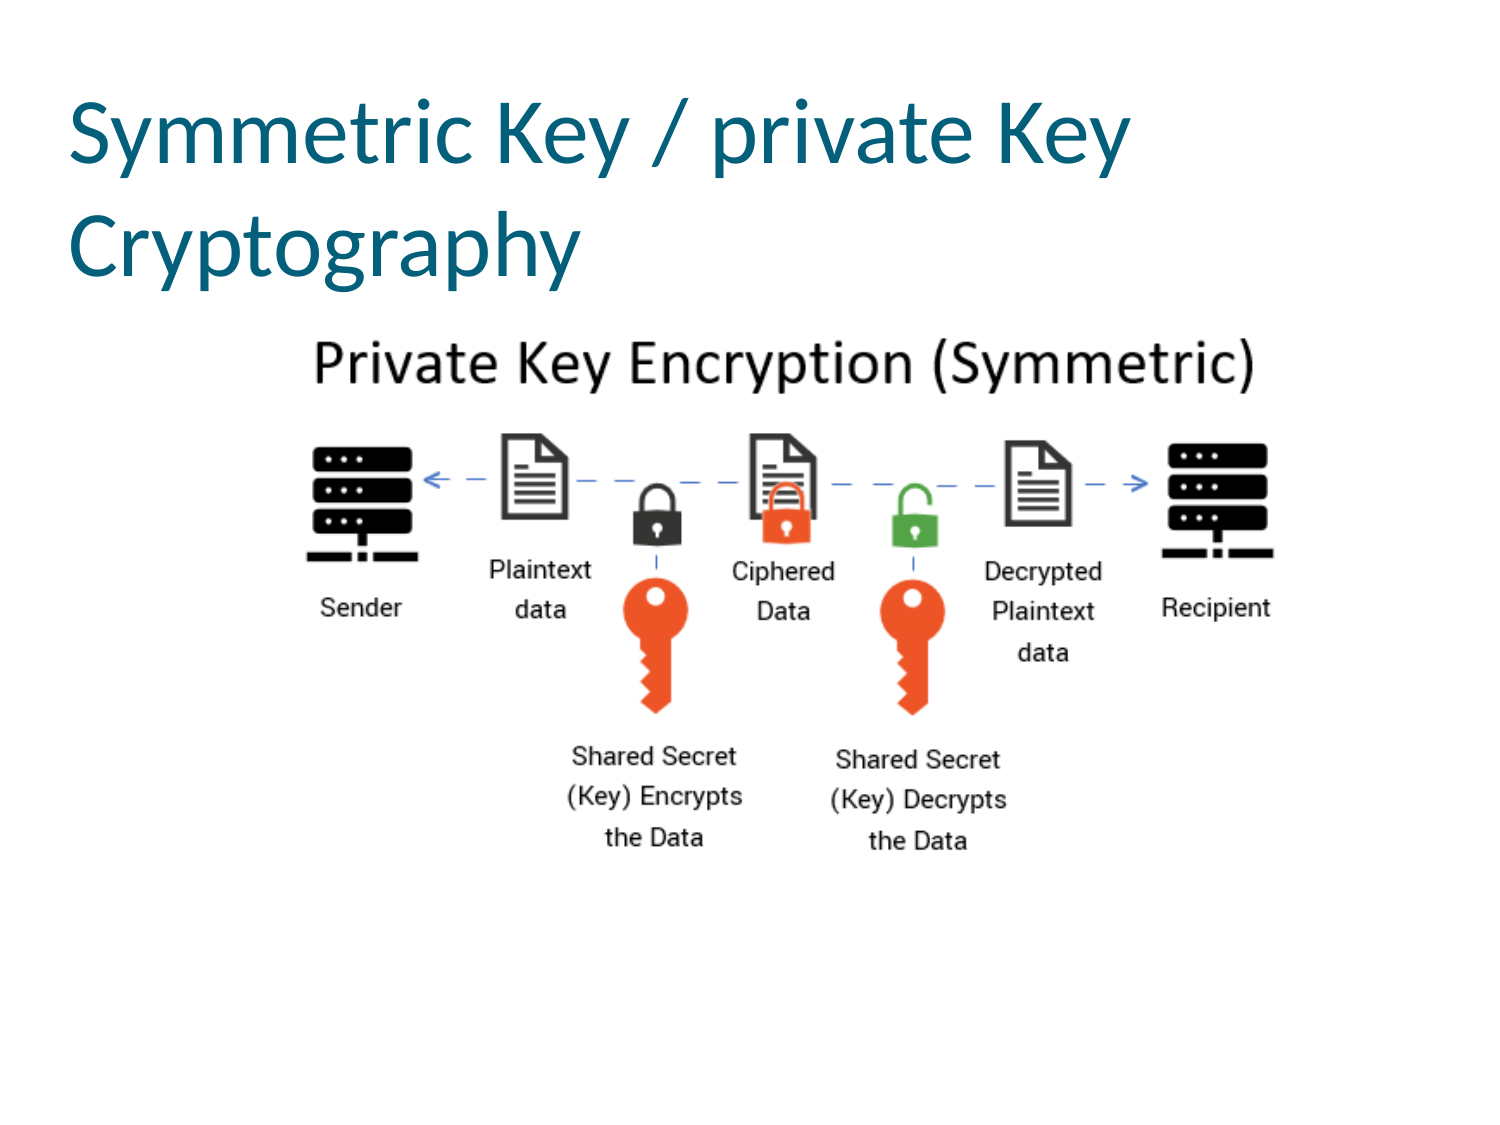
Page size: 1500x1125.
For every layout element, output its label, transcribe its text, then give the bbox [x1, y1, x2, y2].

picture [249, 299, 1326, 876]
title Symmetric Key / private Key Cryptography [68, 69, 1432, 298]
